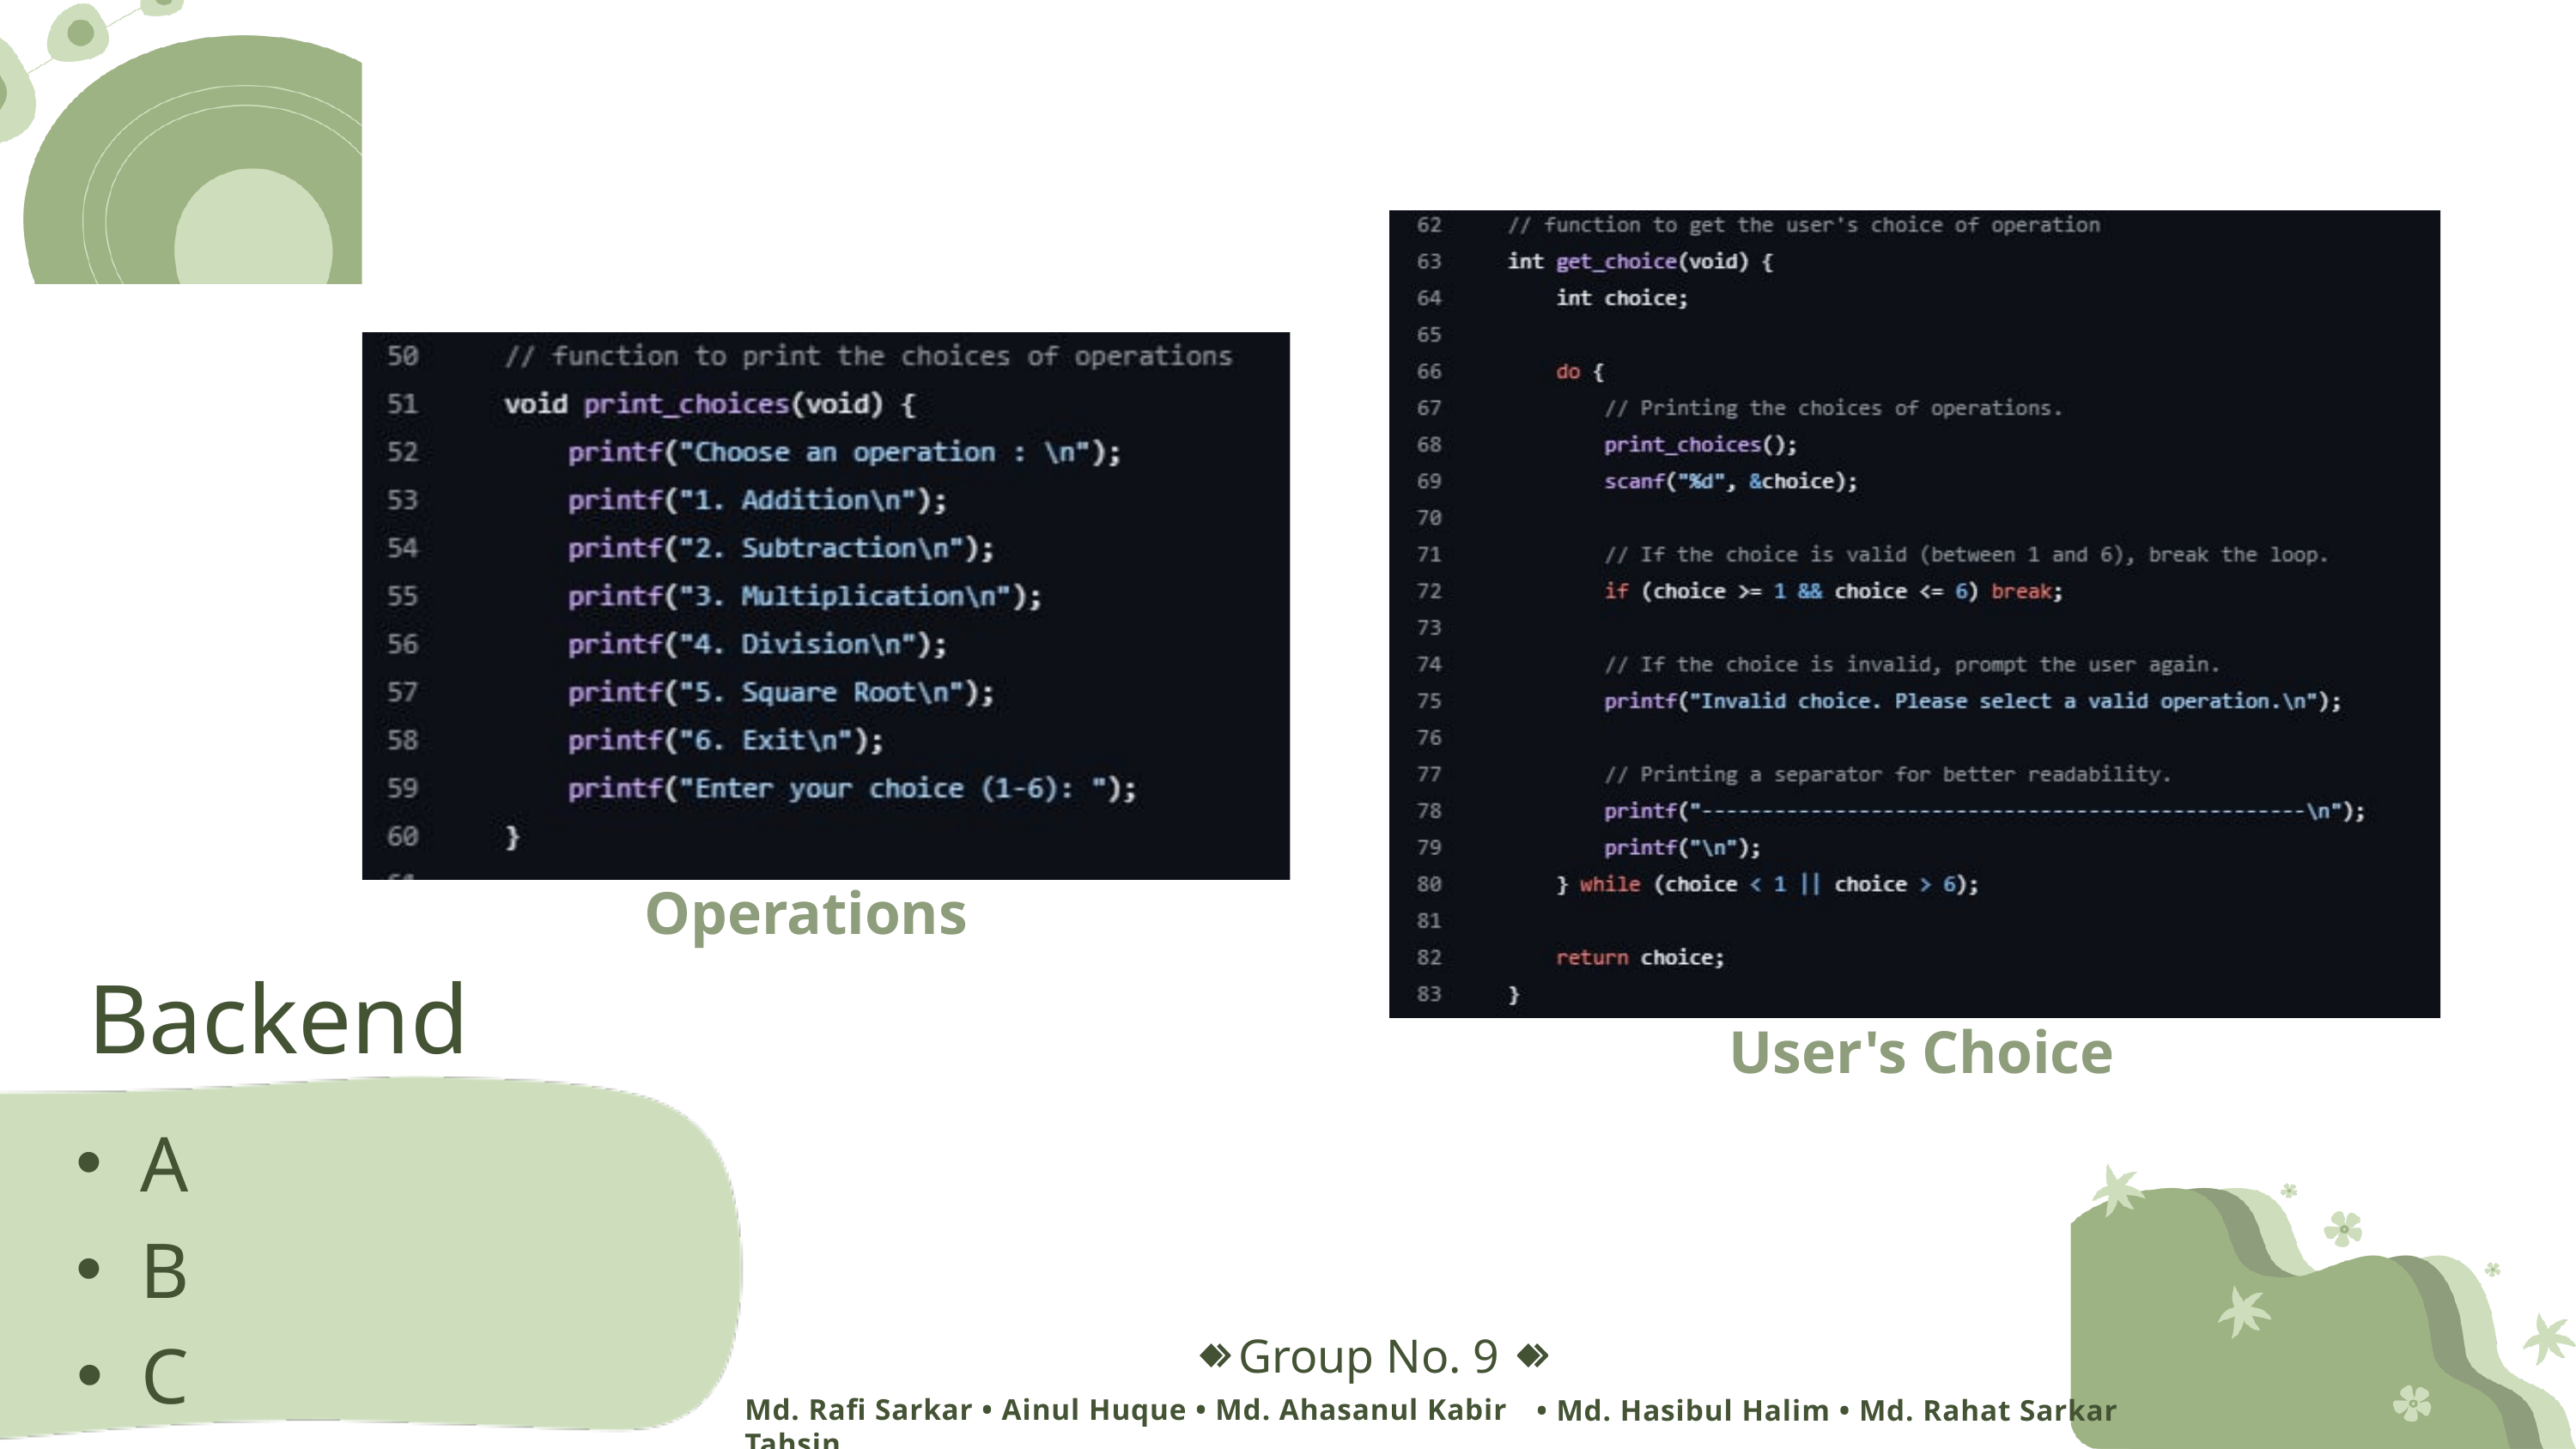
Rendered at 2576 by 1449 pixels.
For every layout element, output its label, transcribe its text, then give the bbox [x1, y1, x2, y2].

text_box Backend [27, 986, 470, 1073]
text_box [2070, 1163, 2576, 1449]
text_box [1389, 210, 2441, 1018]
text_box [0, 1076, 745, 1449]
text_box [0, 0, 362, 284]
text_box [1199, 1331, 1549, 1388]
text_box User's Choice [1715, 1032, 2115, 1085]
text_box Md. Rafi Sarkar • Ainul Huque • Md. Ahasanul Kabir Tahsin [744, 1391, 1608, 1449]
text_box Operations [640, 893, 983, 947]
text_box • Md. Hasibul Halim • Md. Rahat Sarkar [1536, 1391, 2276, 1427]
text_box [361, 332, 1291, 880]
text_box A B C [9, 1100, 191, 1420]
